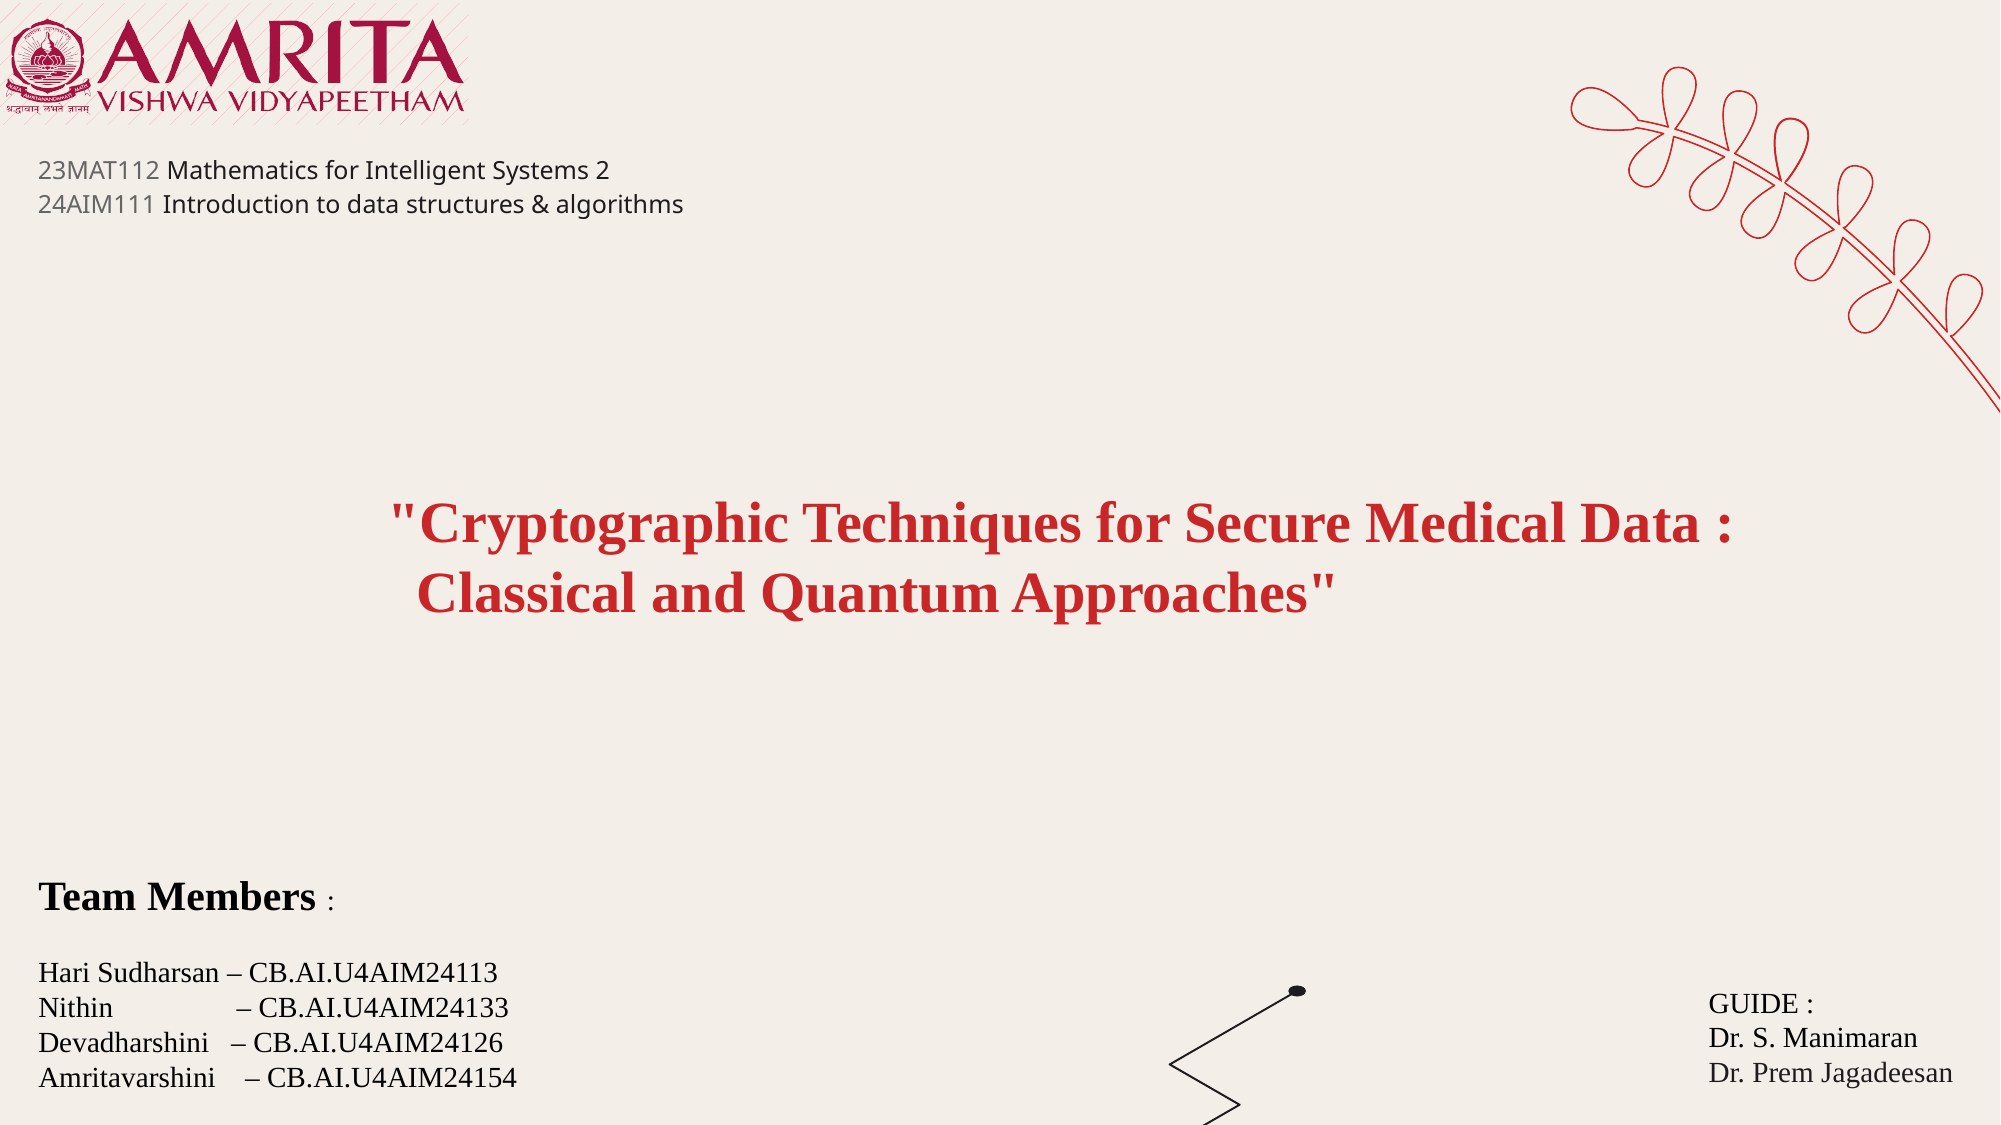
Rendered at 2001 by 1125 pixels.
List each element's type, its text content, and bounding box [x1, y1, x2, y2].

subtitle 23MAT112 Mathematics for Intelligent Systems 2 24AIM111 Introduction to data structures & algorithms [0, 125, 1424, 253]
text_box GUIDE : Dr. S. Manimaran Dr. Prem Jagadeesan [1693, 976, 2000, 1097]
picture [0, 2, 469, 126]
title "Cryptographic Techniques for Secure Medical Data : Classical and Quantum Approaches" [372, 374, 2000, 734]
text_box Team Members : Hari Sudharsan – CB.AI.U4AIM24113 Nithin – CB.AI.U4AIM24133 Devadharshini – CB.AI.U4AIM24126 Amritavarshini – CB.AI.U4AIM24154 [23, 861, 946, 1125]
